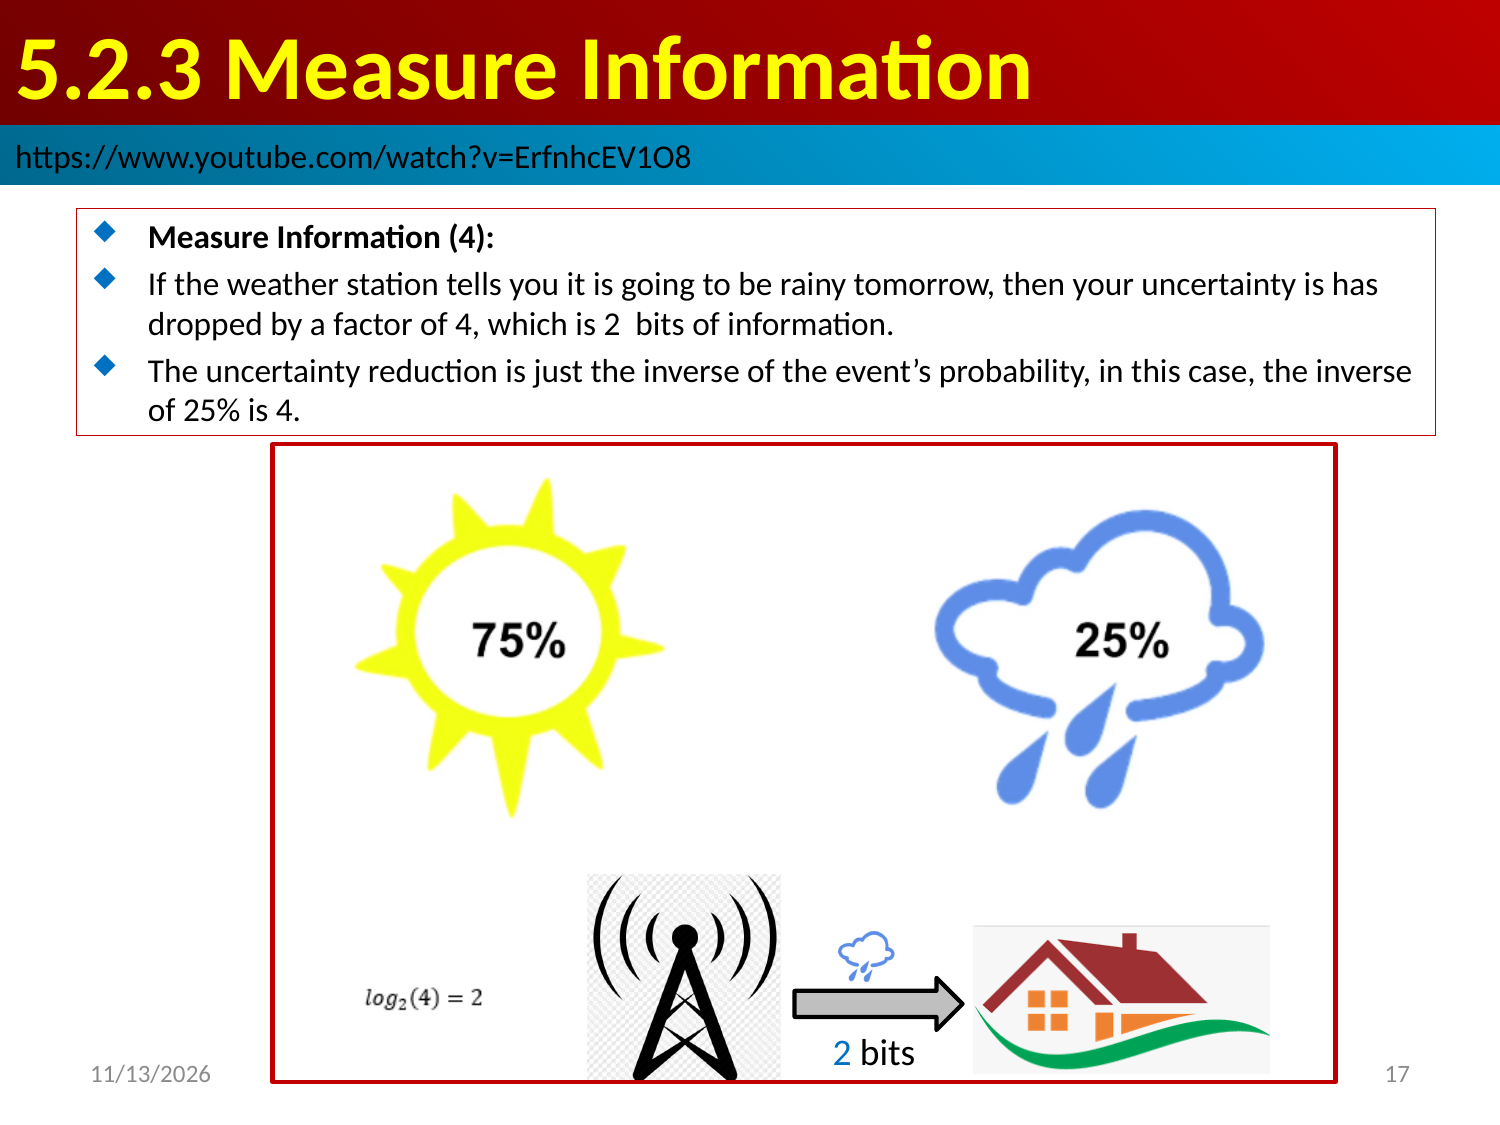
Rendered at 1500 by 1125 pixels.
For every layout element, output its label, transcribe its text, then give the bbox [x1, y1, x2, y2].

title 5.2.3 Measure Information [0, 0, 1500, 125]
slide_number 17 [1074, 1042, 1425, 1103]
picture [587, 874, 781, 1081]
picture [973, 925, 1270, 1074]
picture [832, 929, 897, 984]
text_box [270, 442, 1338, 1084]
picture [348, 967, 502, 1023]
subtitle Measure Information (4): If the weather station tells you it is going to be rainy tomorrow, then your uncertainty is has dropped by a factor of 4, which is 2 bits of information. The uncertainty reduction is just the inverse of the event’s probability, in this case, the inverse of 25% is 4. [76, 208, 1436, 436]
text_box https://www.youtube.com/watch?v=ErfnhcEV1O8 [0, 125, 1500, 185]
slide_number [75, 1042, 425, 1103]
picture [338, 463, 1273, 836]
text_box 2 bits [813, 1026, 935, 1074]
